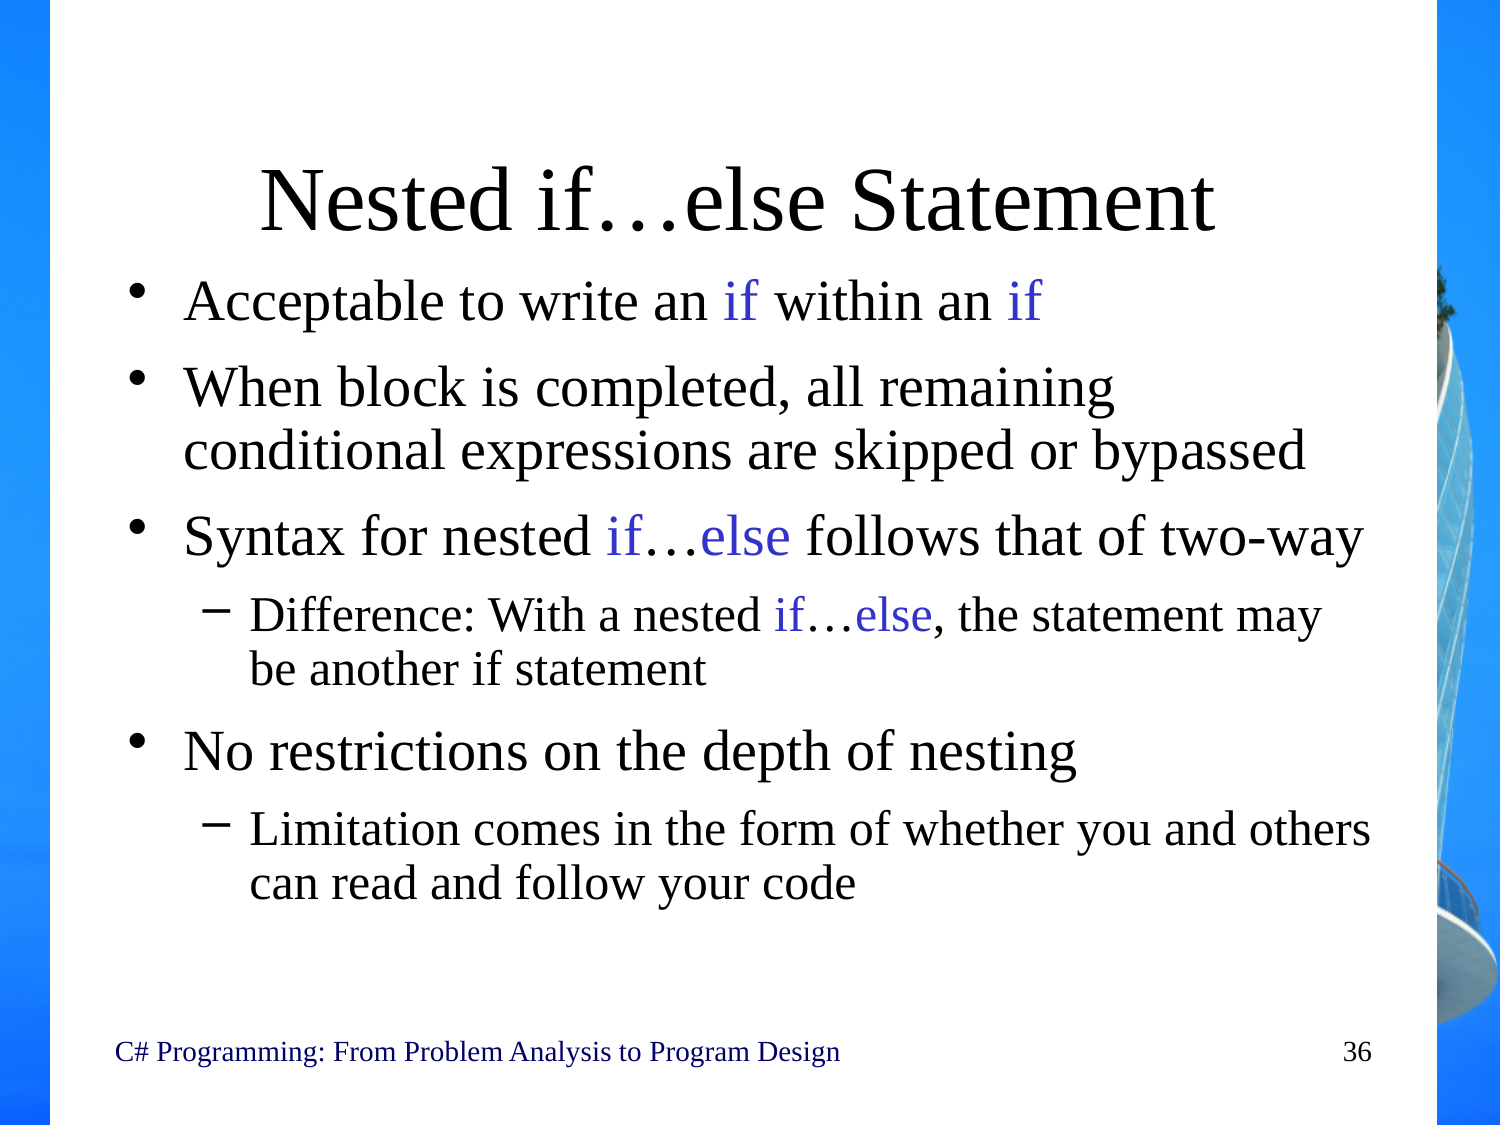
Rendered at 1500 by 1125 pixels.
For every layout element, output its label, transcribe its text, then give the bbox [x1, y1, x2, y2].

slide_number 36 [1074, 1024, 1388, 1101]
footer C# Programming: From Problem Analysis to Program Design [99, 1024, 988, 1101]
picture [1437, 0, 1500, 1125]
title Nested if…else Statement [112, 99, 1388, 262]
list Acceptable to write an if within an if When block is completed, all remaining conditional expressions are skipped or bypassed Syntax for nested if…else follows that of two-way Difference: With a nested if…else, the statement may be another if statement No restrictions on the depth of nesting Limitation comes in the form of whether you and others can read and follow your code [112, 262, 1388, 1000]
picture [0, 0, 50, 1125]
